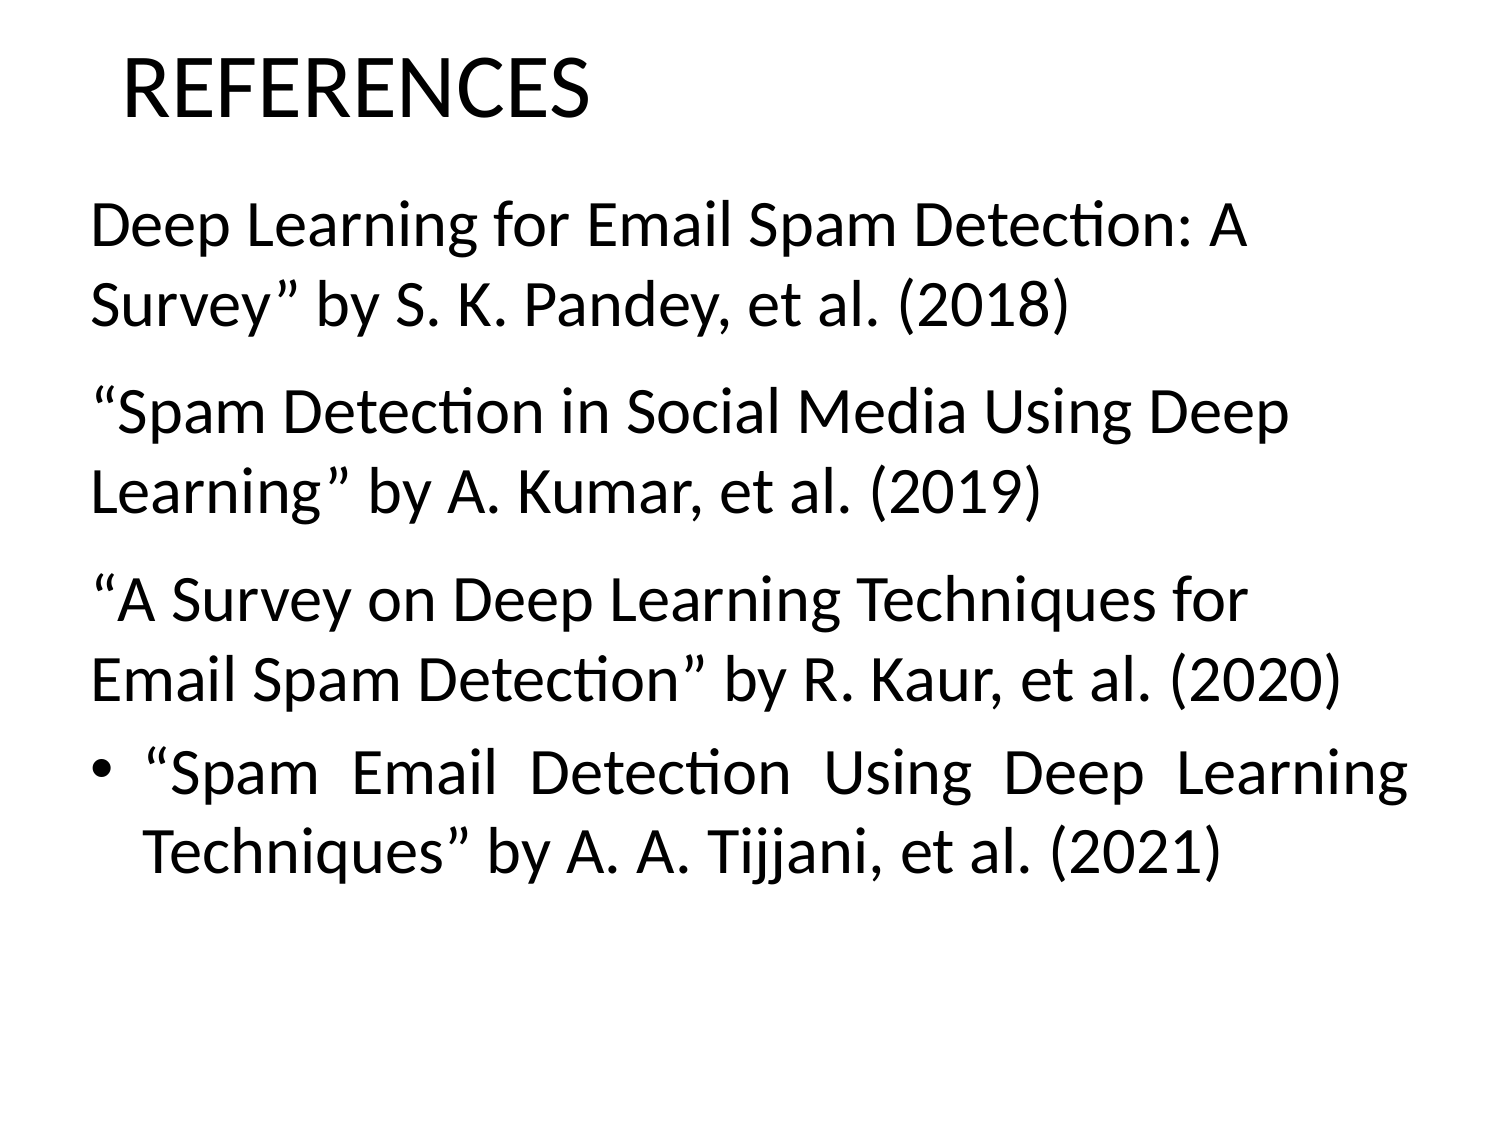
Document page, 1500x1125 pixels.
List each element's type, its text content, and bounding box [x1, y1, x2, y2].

title REFERENCES [64, 0, 1415, 161]
list Deep Learning for Email Spam Detection: A Survey” by S. K. Pandey, et al. (2018) “Spam Detection in Social Media Using Deep Learning” by A. Kumar, et al. (2019) “A Survey on Deep Learning Techniques for Email Spam Detection” by R. Kaur, et al. (2020) “Spam Email Detection Using Deep Learning Techniques” by A. A. Tijjani, et al. (2021) [75, 172, 1425, 1005]
